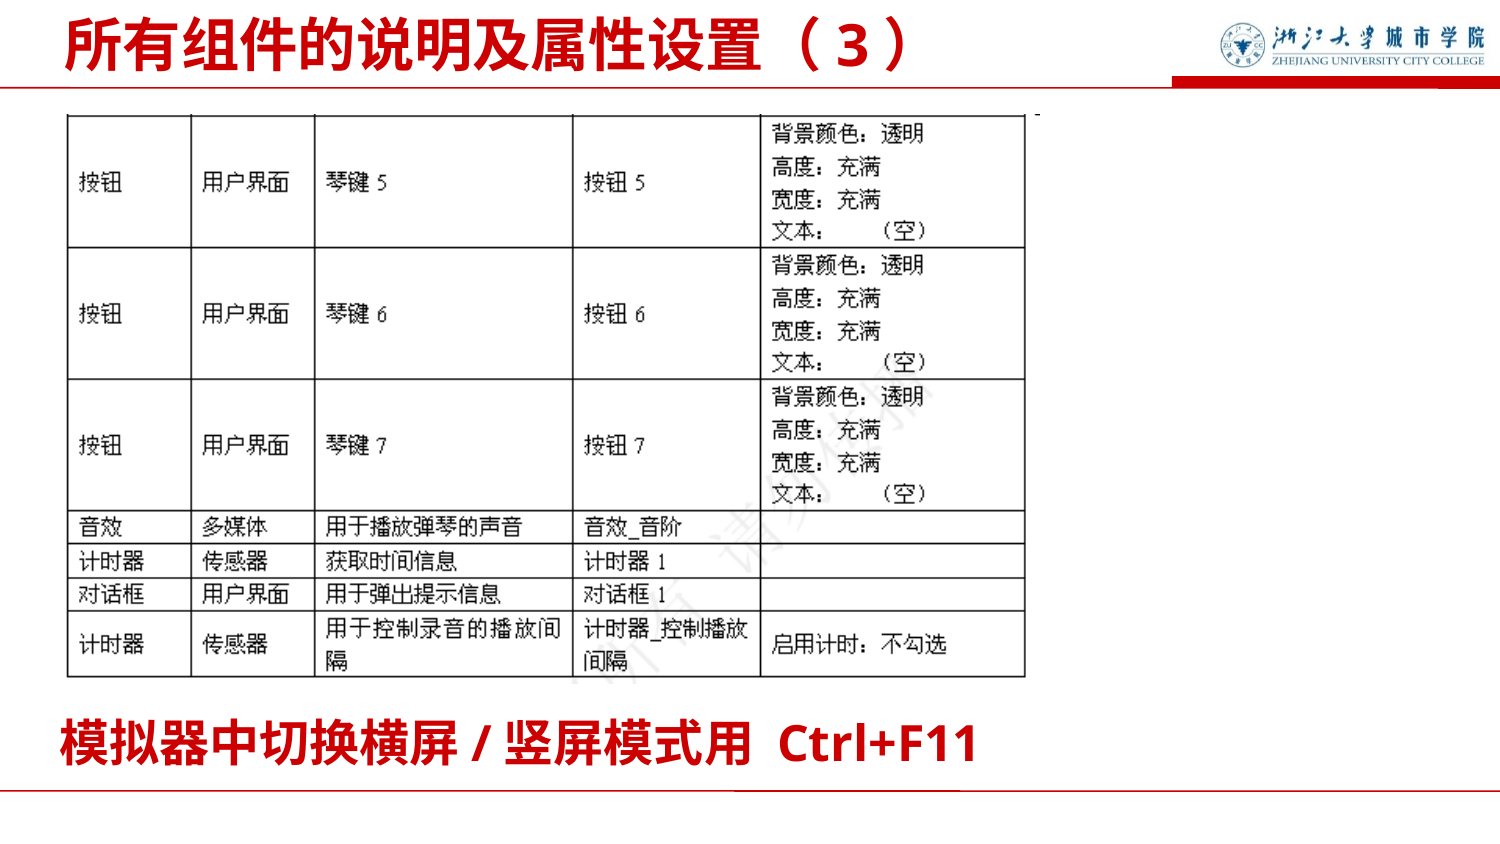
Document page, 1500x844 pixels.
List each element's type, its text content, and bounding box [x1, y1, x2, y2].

text_box 模拟器中切换横屏/竖屏模式用 Ctrl+F11 [44, 705, 1061, 778]
title 所有组件的说明及属性设置（3） [49, 7, 1400, 80]
picture [1210, 5, 1497, 73]
picture [64, 114, 1040, 684]
